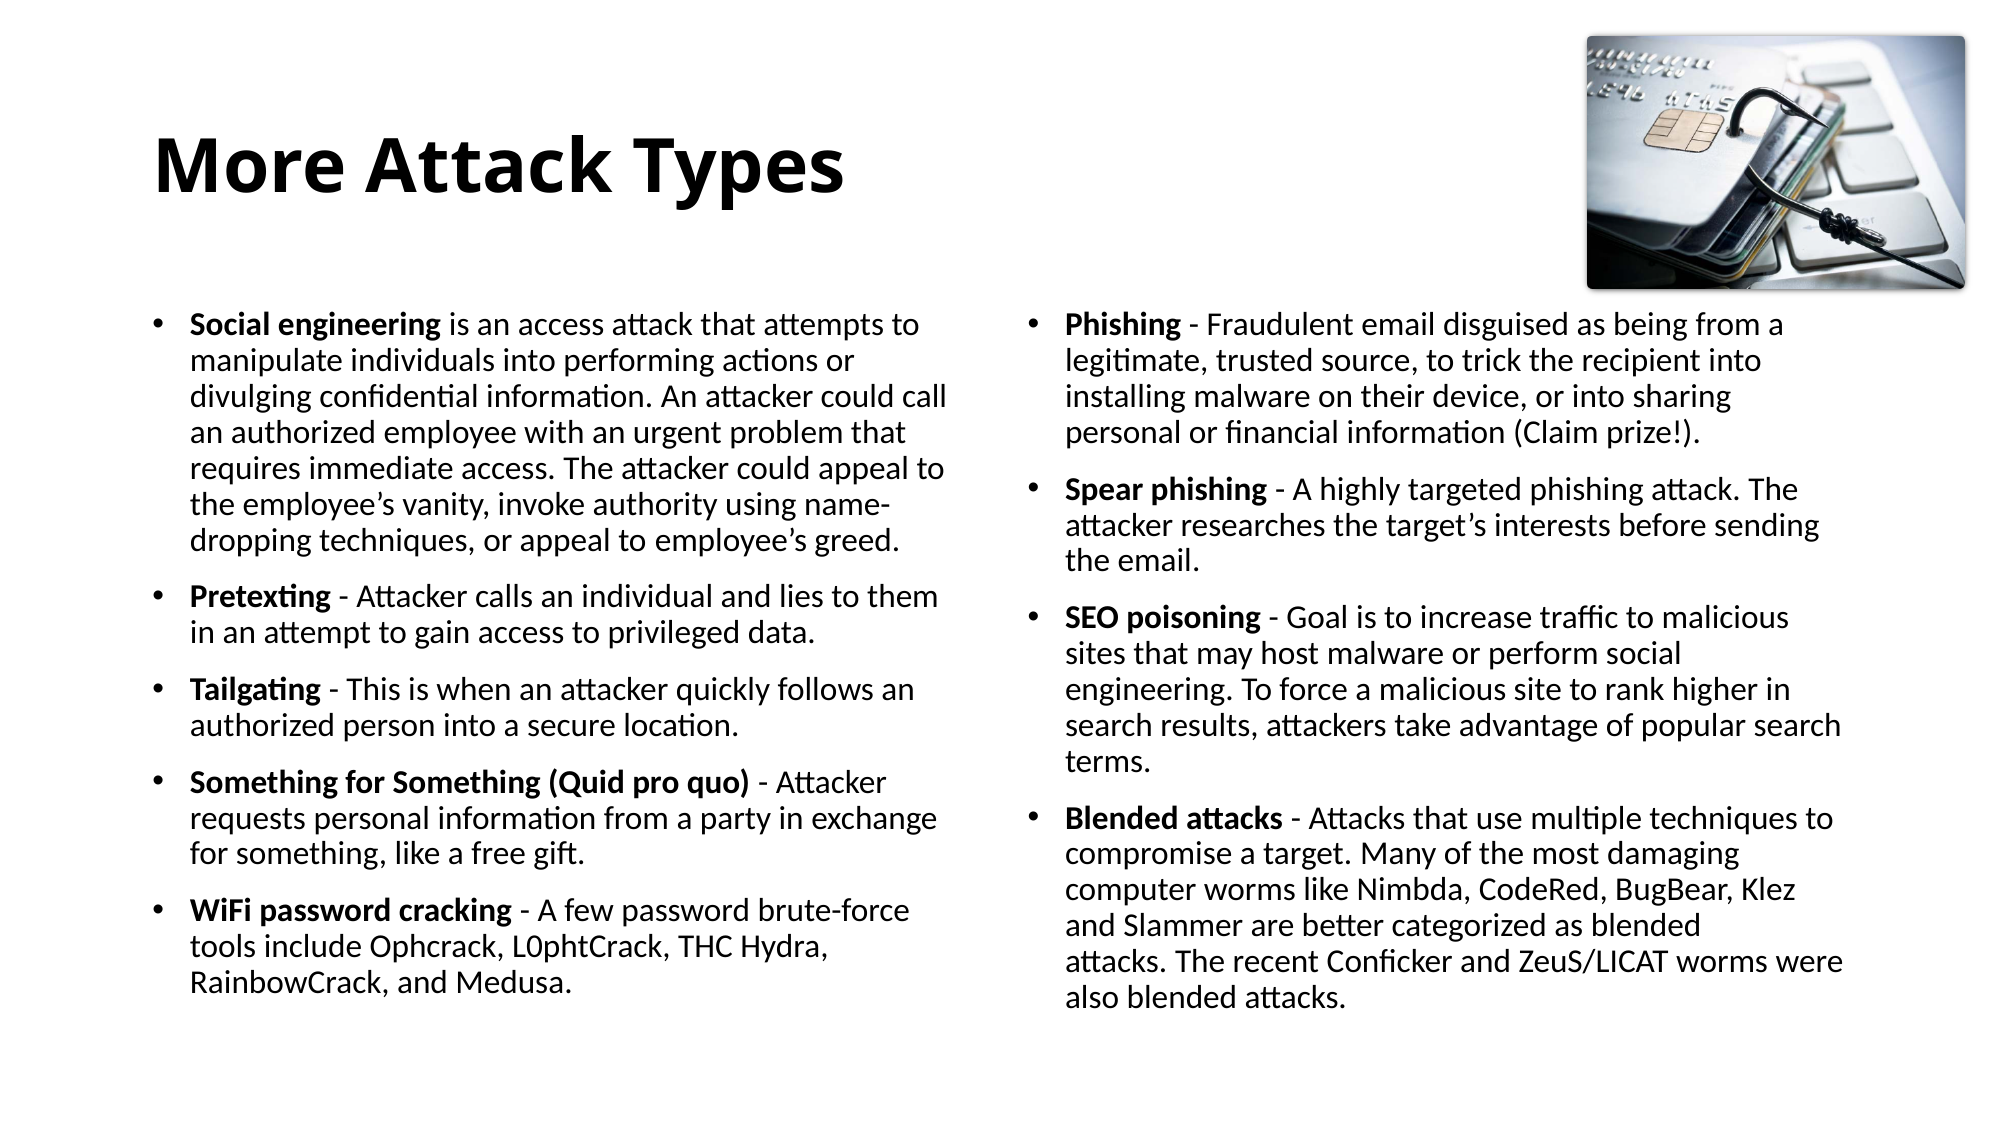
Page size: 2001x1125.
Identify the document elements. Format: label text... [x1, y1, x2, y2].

title More Attack Types [137, 59, 1550, 278]
picture [1550, 0, 2000, 325]
list Social engineering is an access attack that attempts to manipulate individuals into performing actions or divulging confidential information. An attacker could call an authorized employee with an urgent problem that requires immediate access. The attacker could appeal to the employee’s vanity, invoke authority using name-dropping techniques, or appeal to employee’s greed. Pretexting - Attacker calls an individual and lies to them in an attempt to gain access to privileged data. Tailgating - This is when an attacker quickly follows an authorized person into a secure location. Something for Something (Quid pro quo) - Attacker requests personal information from a party in exchange for something, like a free gift. WiFi password cracking - A few password brute-force tools include Ophcrack, L0phtCrack, THC Hydra, RainbowCrack, and Medusa. [137, 299, 988, 1125]
list Phishing - Fraudulent email disguised as being from a legitimate, trusted source, to trick the recipient into installing malware on their device, or into sharing personal or financial information (Claim prize!). Spear phishing - A highly targeted phishing attack. The attacker researches the target’s interests before sending the email. SEO poisoning - Goal is to increase traffic to malicious sites that may host malware or perform social engineering. To force a malicious site to rank higher in search results, attackers take advantage of popular search terms. Blended attacks - Attacks that use multiple techniques to compromise a target. Many of the most damaging computer worms like Nimbda, CodeRed, BugBear, Klez and Slammer are better categorized as blended attacks. The recent Conficker and ZeuS/LICAT worms were also blended attacks. [1012, 299, 1863, 1125]
